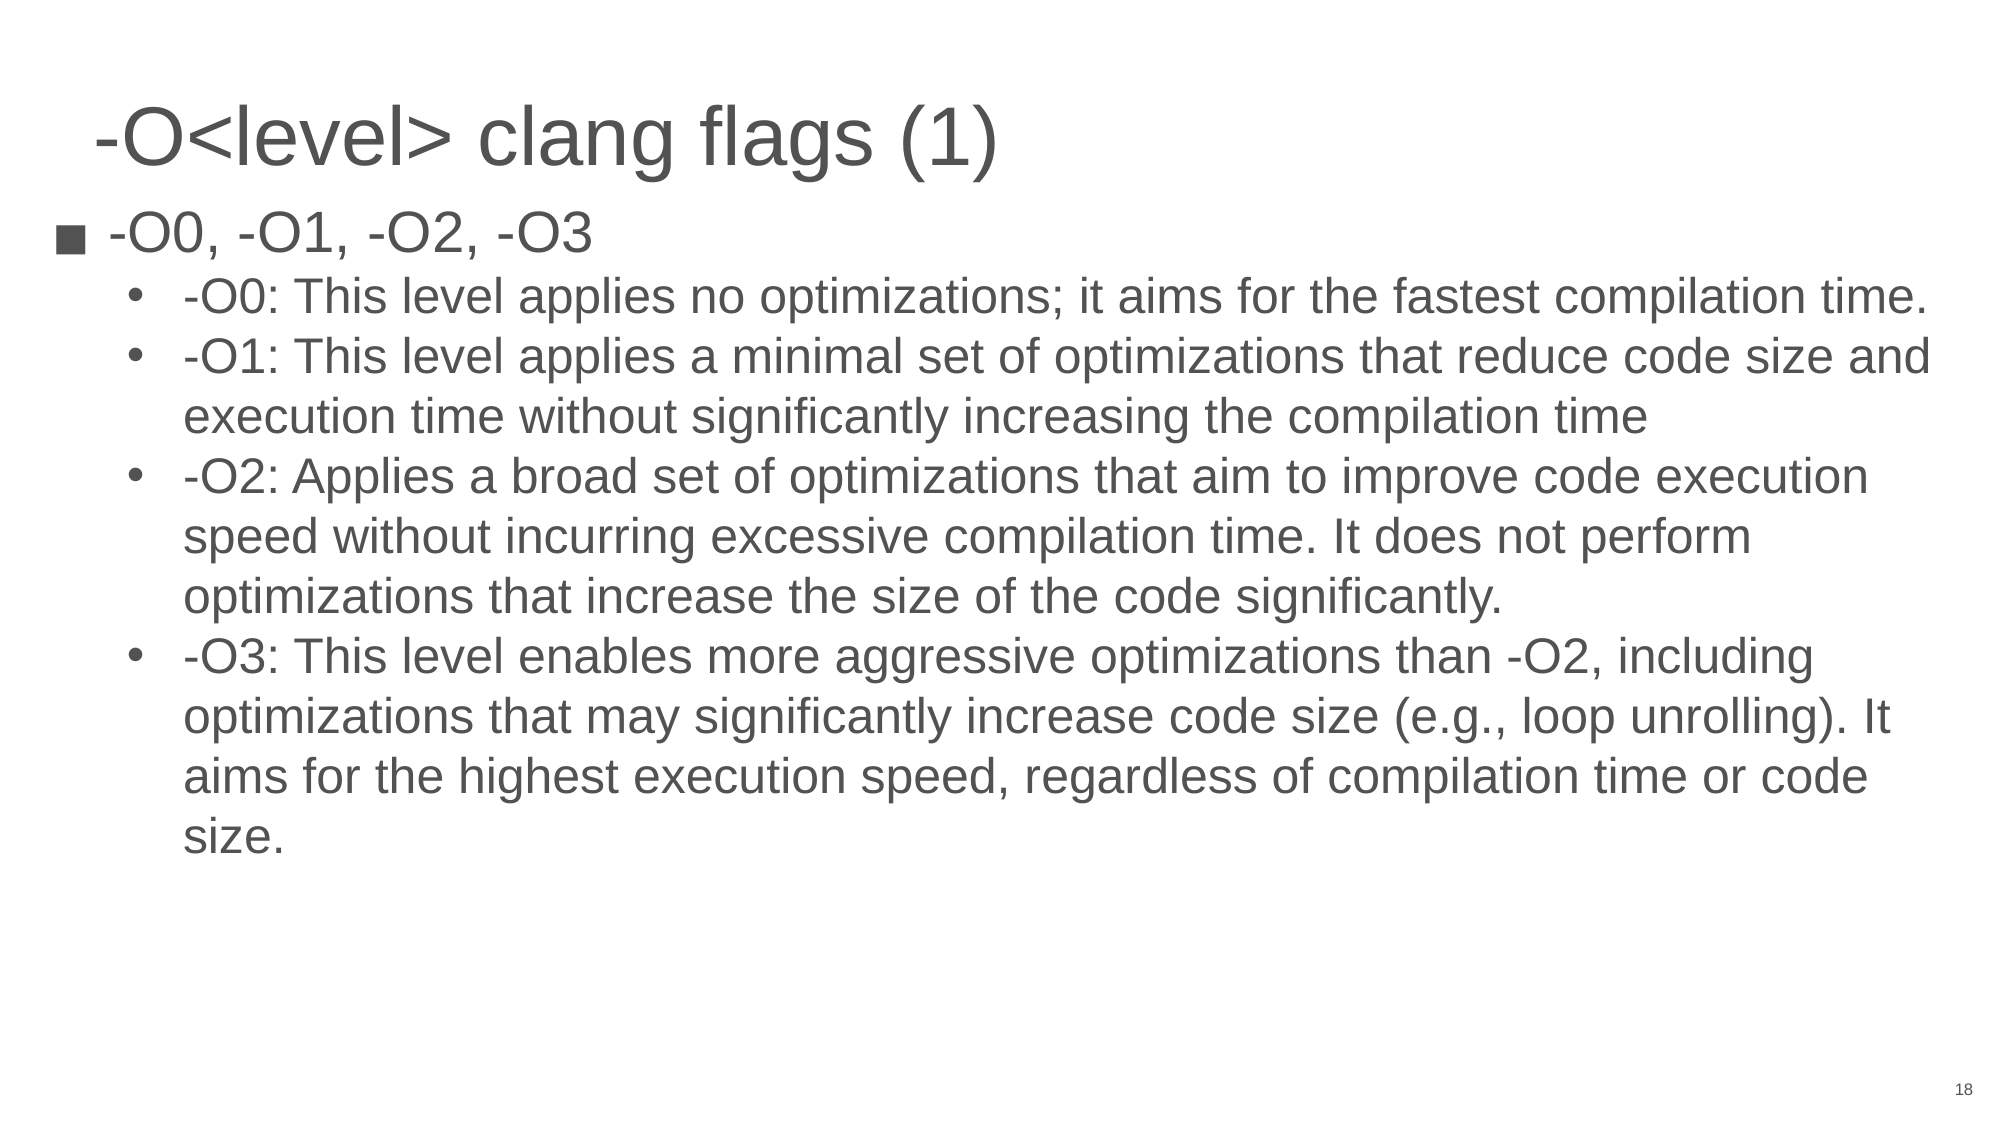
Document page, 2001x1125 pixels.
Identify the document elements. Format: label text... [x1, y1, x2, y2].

title -O<level> clang flags (1) [93, 93, 1900, 194]
list -O0, -O1, -O2, -O3 -O0: This level applies no optimizations; it aims for the fastest compilation time. -O1: This level applies a minimal set of optimizations that reduce code size and execution time without significantly increasing the compilation time -O2: Applies a broad set of optimizations that aim to improve code execution speed without incurring excessive compilation time. It does not perform optimizations that increase the size of the code significantly. -O3: This level enables more aggressive optimizations than -O2, including optimizations that may significantly increase code size (e.g., loop unrolling). It aims for the highest execution speed, regardless of compilation time or code size. [33, 194, 1982, 1125]
